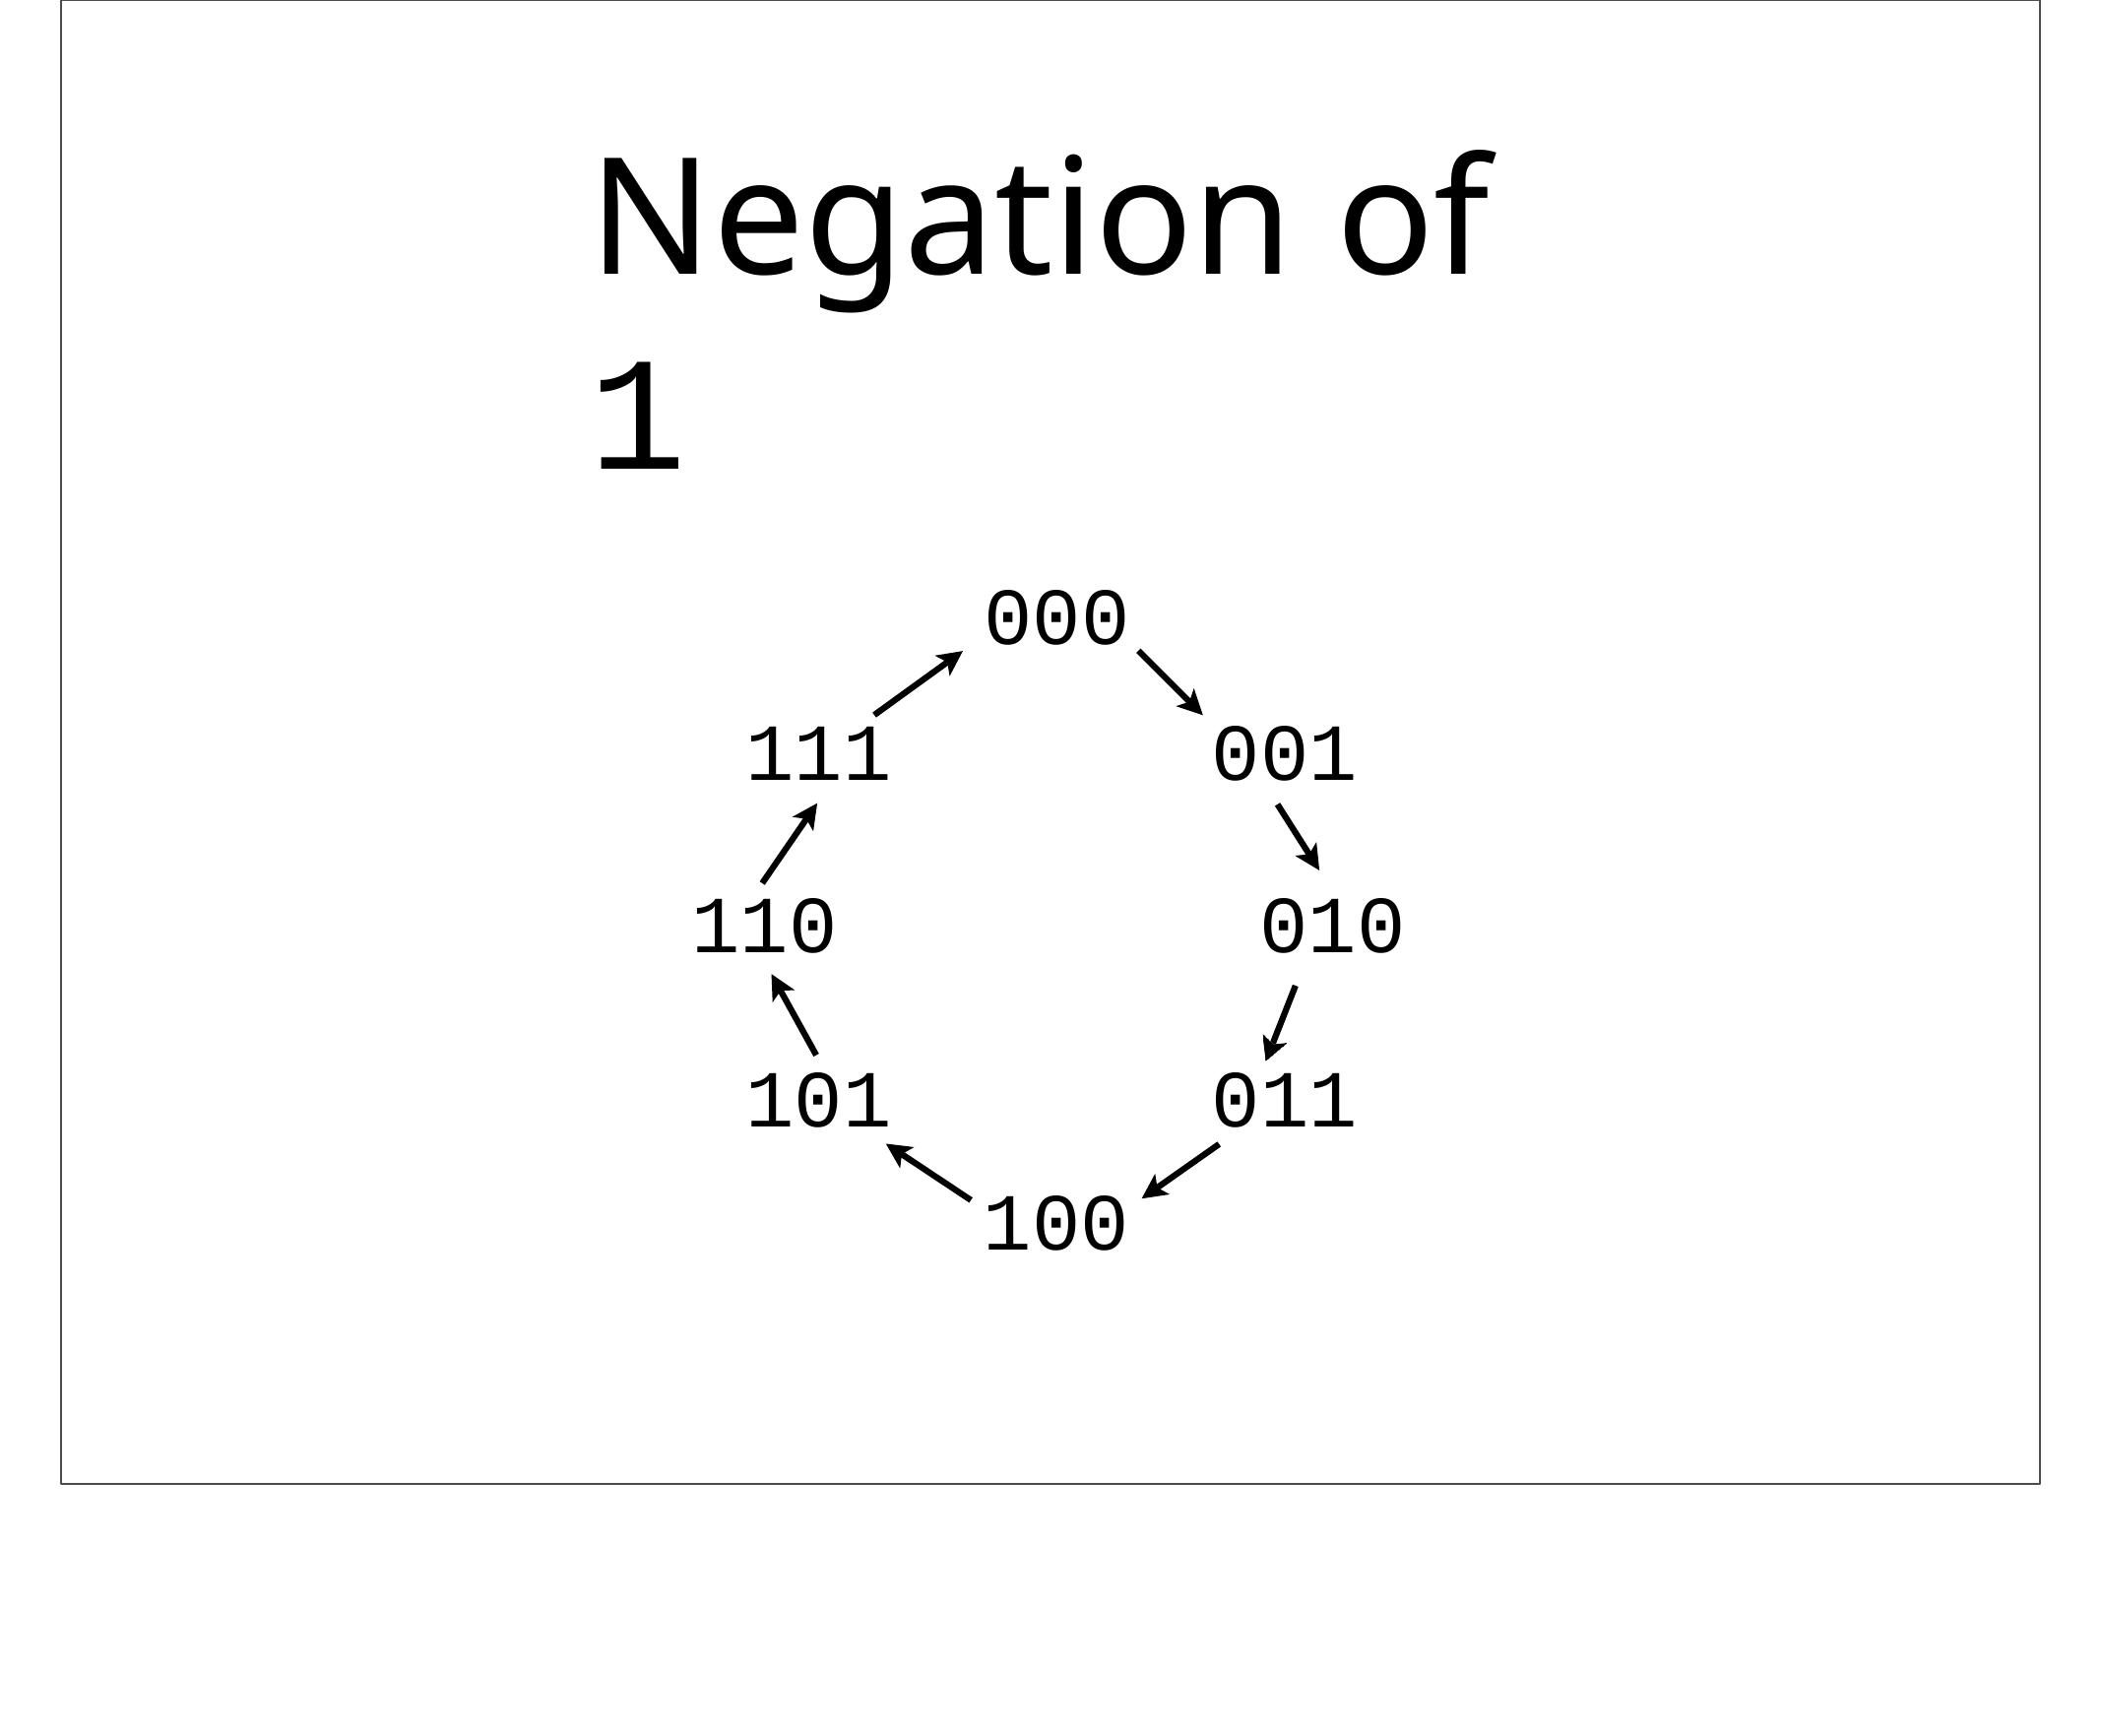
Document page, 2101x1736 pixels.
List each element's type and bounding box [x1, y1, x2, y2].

text_box [60, 0, 2040, 1485]
